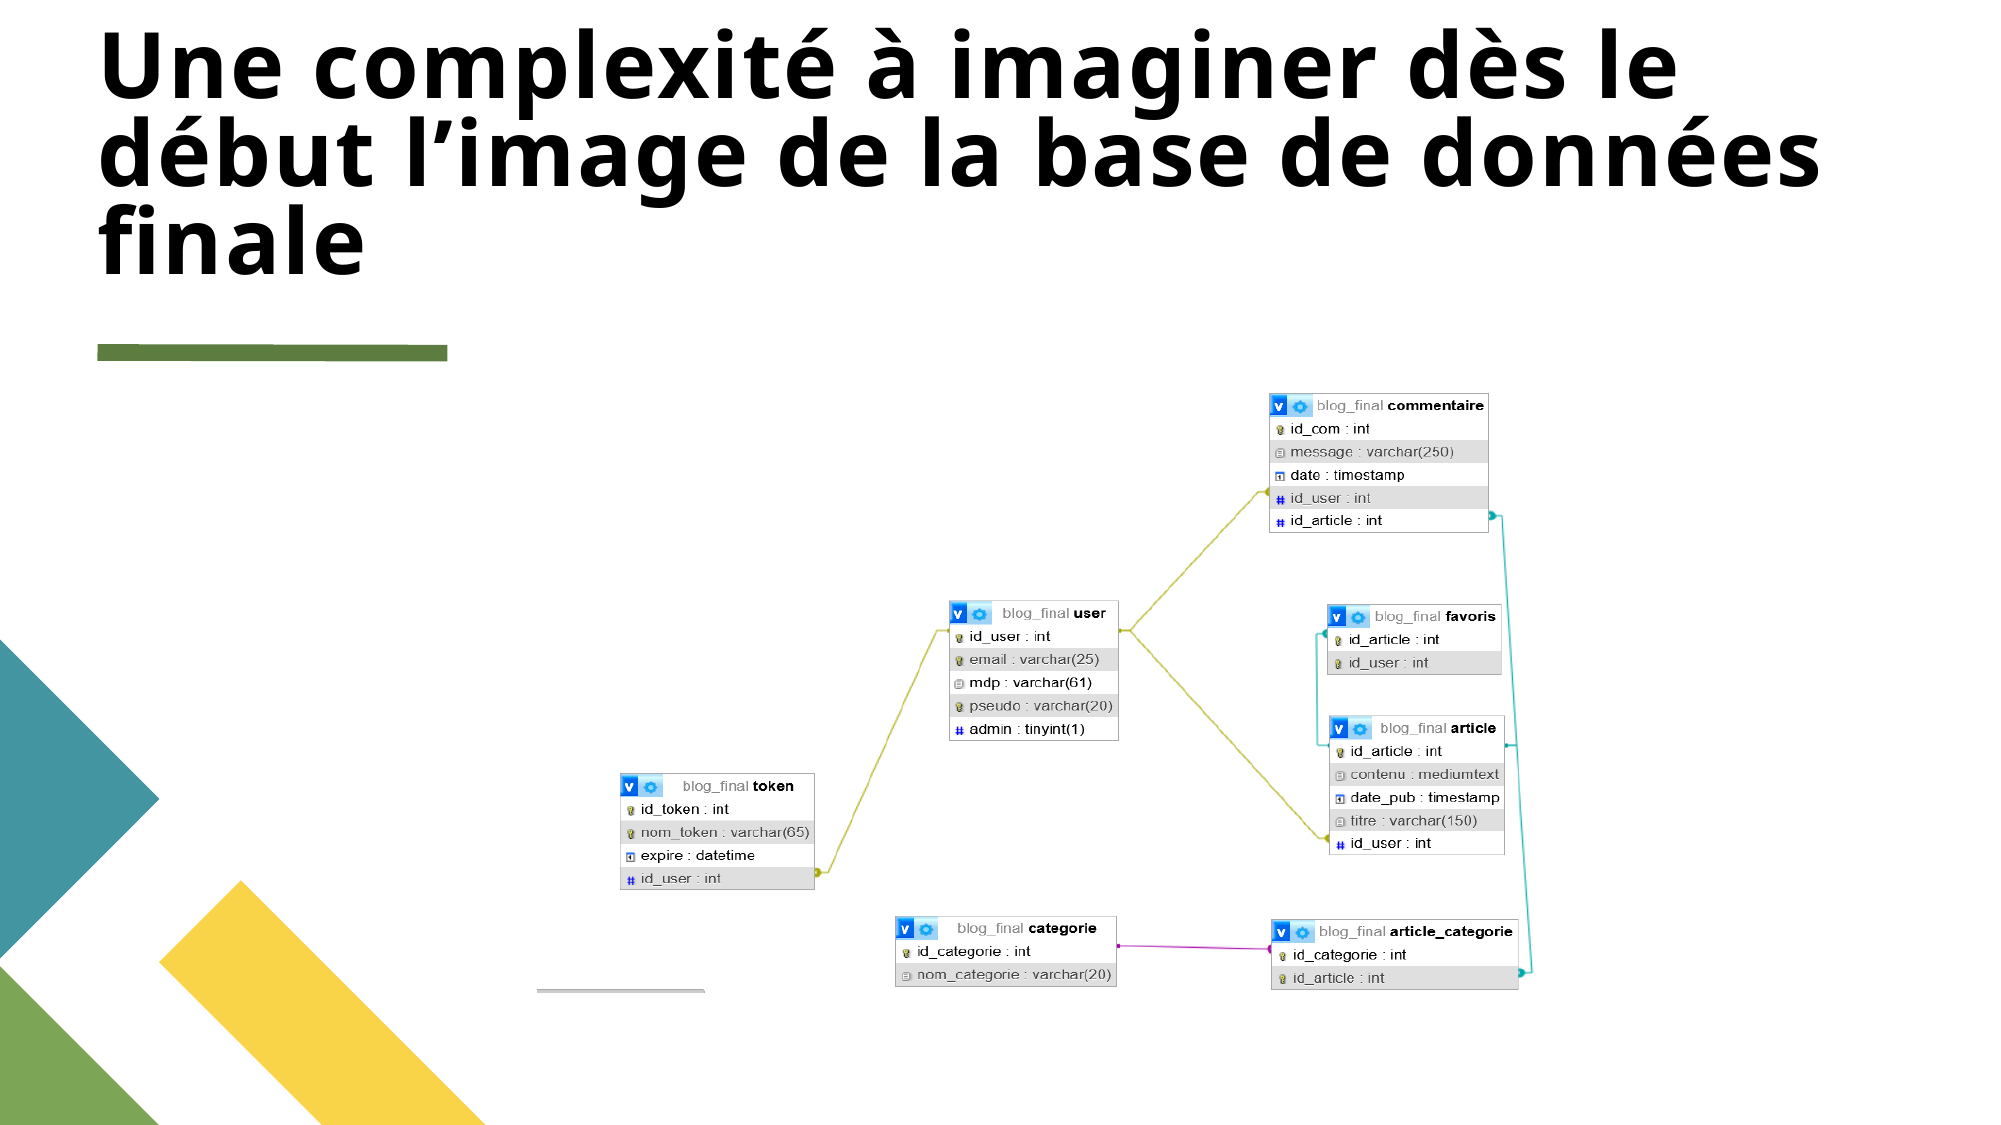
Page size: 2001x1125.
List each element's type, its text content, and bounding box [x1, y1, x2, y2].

title Une complexité à imaginer dès le début l’image de la base de données finale [97, 16, 1882, 293]
picture [537, 390, 1618, 993]
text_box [0, 639, 486, 1125]
